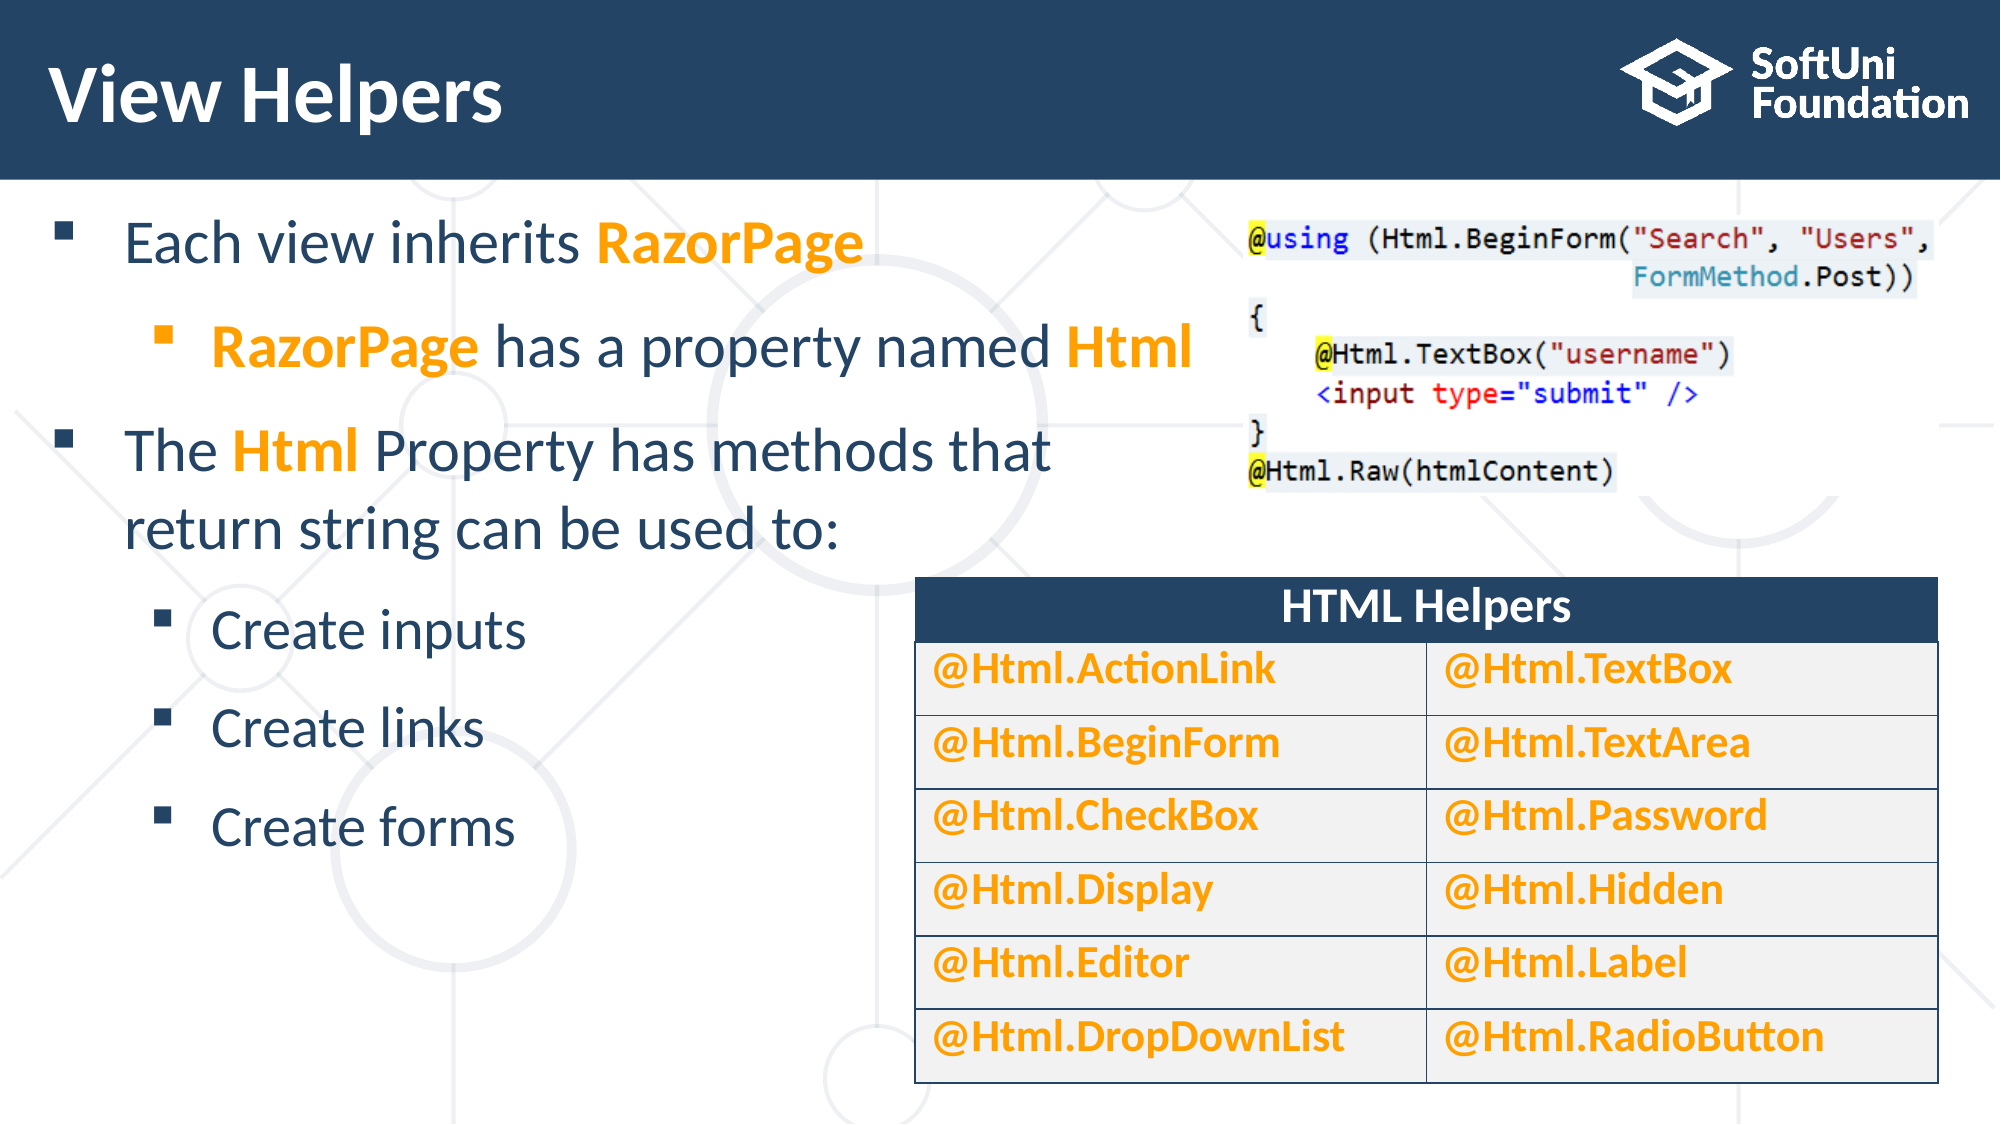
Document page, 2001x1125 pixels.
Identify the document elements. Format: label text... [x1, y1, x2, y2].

picture [1619, 38, 1968, 126]
table_cell @Html.Display [916, 863, 1426, 935]
table_cell @Html.ActionLink [916, 643, 1426, 715]
table_header HTML Helpers [915, 577, 1938, 641]
table_cell @Html.DropDownList [916, 1010, 1426, 1082]
table_cell @Html.RadioButton [1427, 1010, 1937, 1082]
table_cell @Html.Editor [916, 937, 1426, 1008]
table_cell @Html.Password [1427, 790, 1937, 862]
list Each view inherits RazorPage RazorPage has a property named Html The Html Property has methods that return string can be used to: Create inputs Create links Create forms [31, 191, 1224, 1120]
table_cell @Html.BeginForm [916, 716, 1426, 788]
table_cell @Html.CheckBox [916, 790, 1426, 862]
table_cell @Html.Label [1427, 937, 1937, 1008]
table_cell @Html.TextArea [1427, 716, 1937, 788]
table_cell @Html.Hidden [1427, 863, 1937, 935]
title View Helpers [31, 16, 1591, 162]
table_cell @Html.TextBox [1427, 643, 1937, 715]
picture [1242, 215, 1939, 497]
